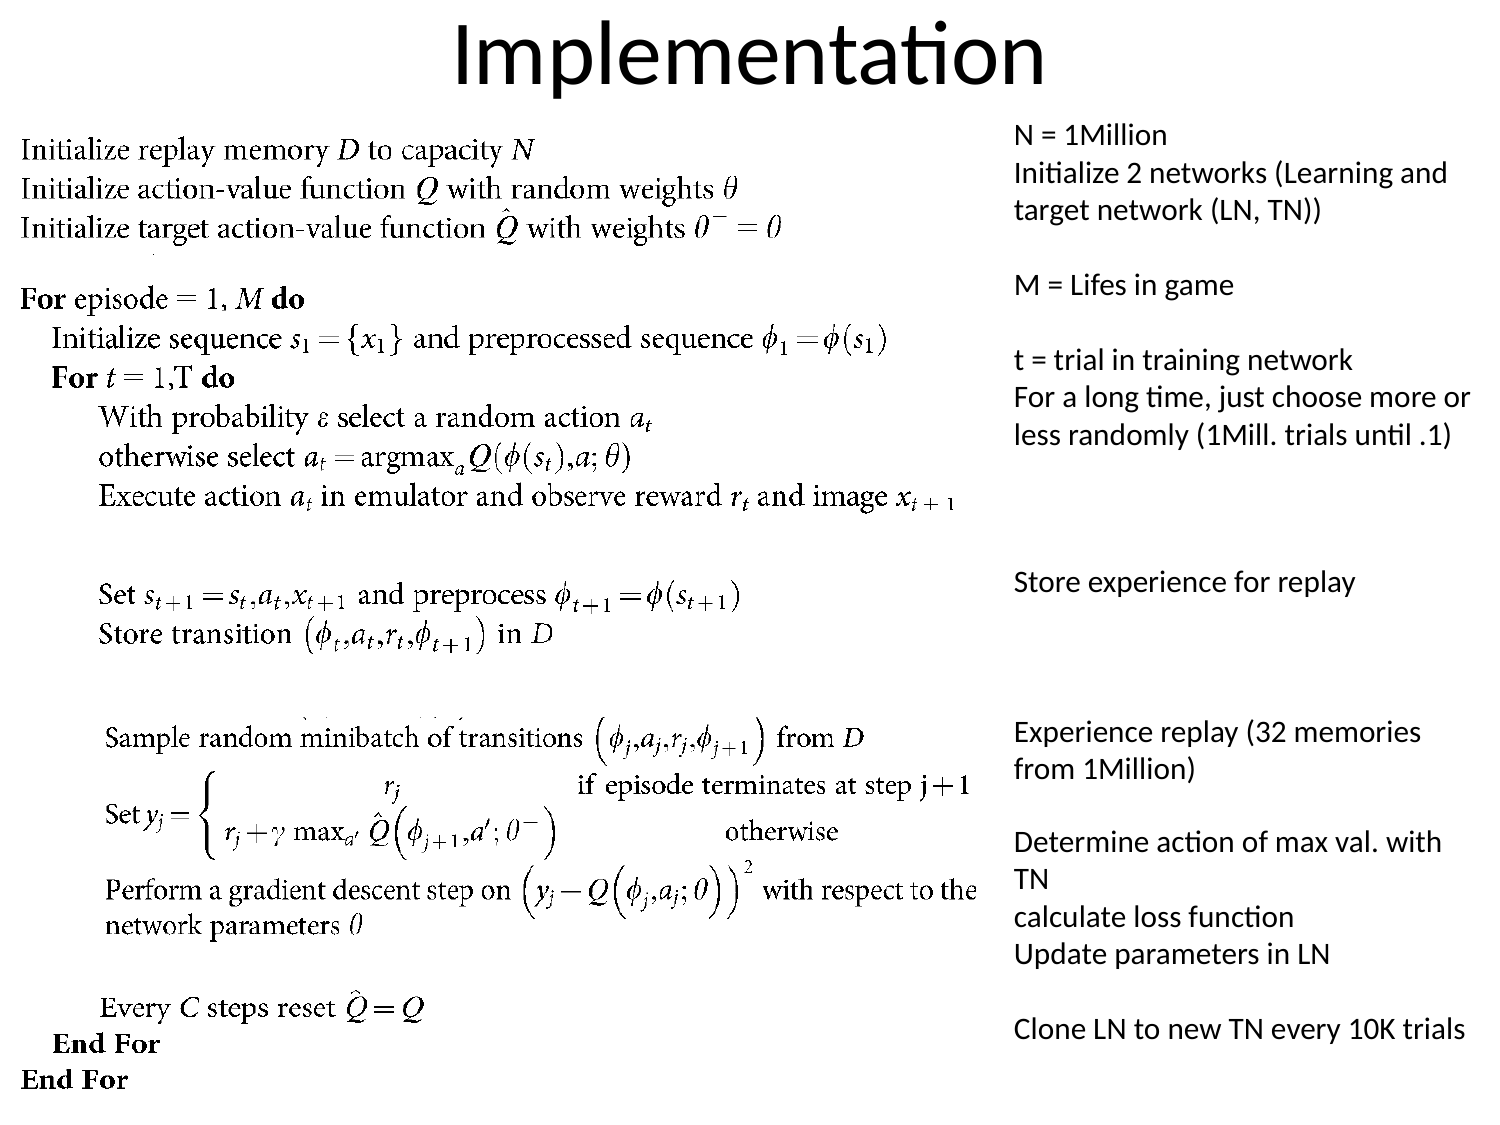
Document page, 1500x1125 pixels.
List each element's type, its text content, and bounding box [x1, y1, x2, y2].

text_box N = 1Million Initialize 2 networks (Learning and target network (LN, TN)) M = Lifes in game t = trial in training network For a long time, just choose more or less randomly (1Mill. trials until .1) Store experience for replay Experience replay (32 memories from 1Million) Determine action of max val. with TN calculate loss function Update parameters in LN Clone LN to new TN every 10K trials [998, 107, 1500, 1087]
picture [13, 132, 1050, 255]
picture [12, 279, 1049, 520]
picture [13, 989, 1050, 1104]
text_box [12, 574, 1049, 672]
title Implementation [75, 0, 1425, 121]
picture [24, 717, 997, 943]
